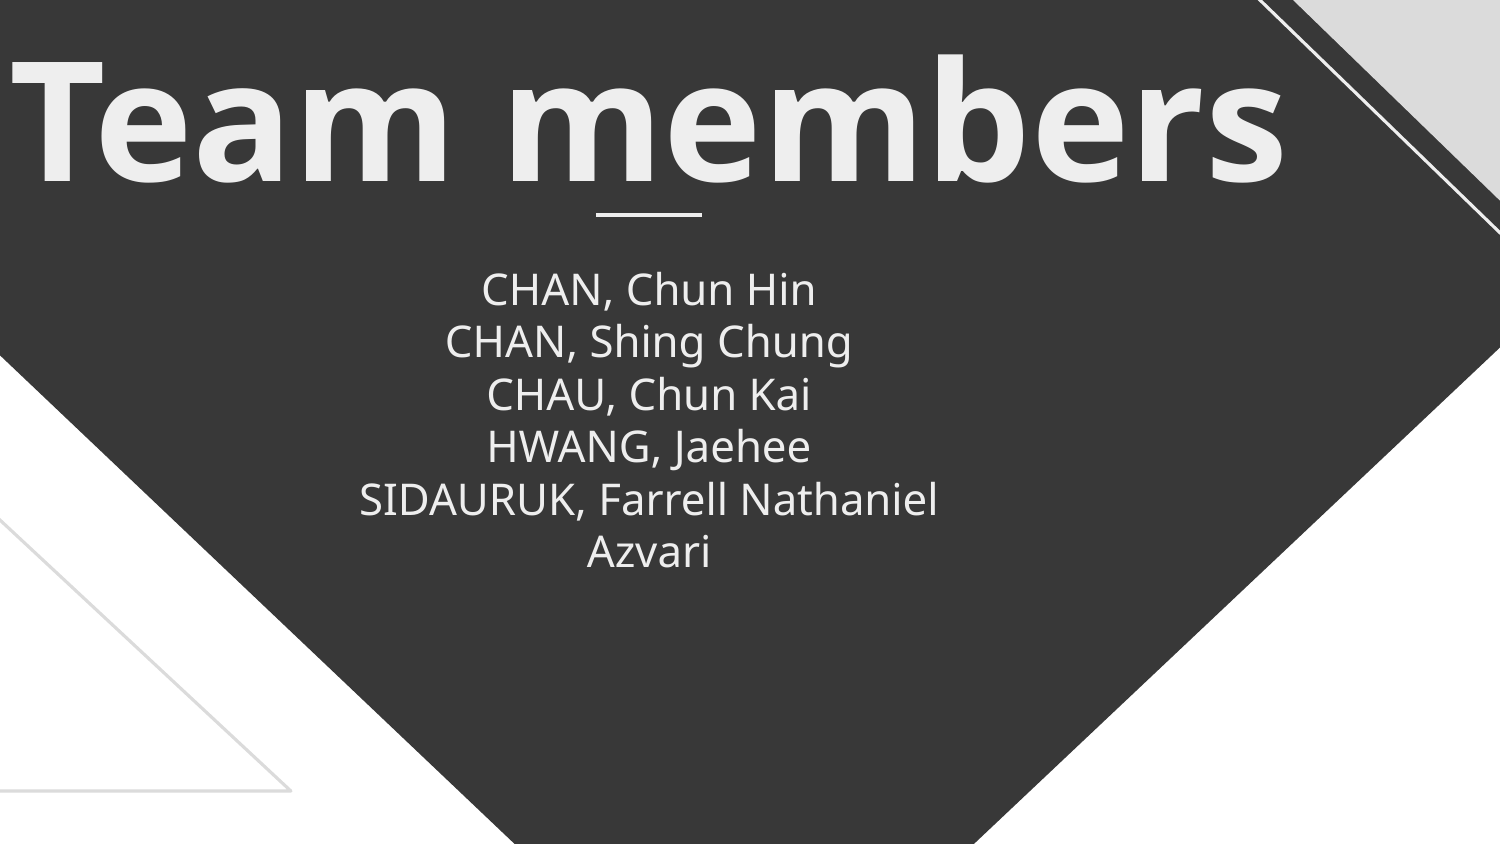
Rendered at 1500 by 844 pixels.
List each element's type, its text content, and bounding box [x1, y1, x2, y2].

list CHAN, Chun Hin CHAN, Shing Chung CHAU, Chun Kai HWANG, Jaehee SIDAURUK, Farrell Nathaniel Azvari [298, 246, 1000, 598]
title Team members [0, 0, 1372, 216]
